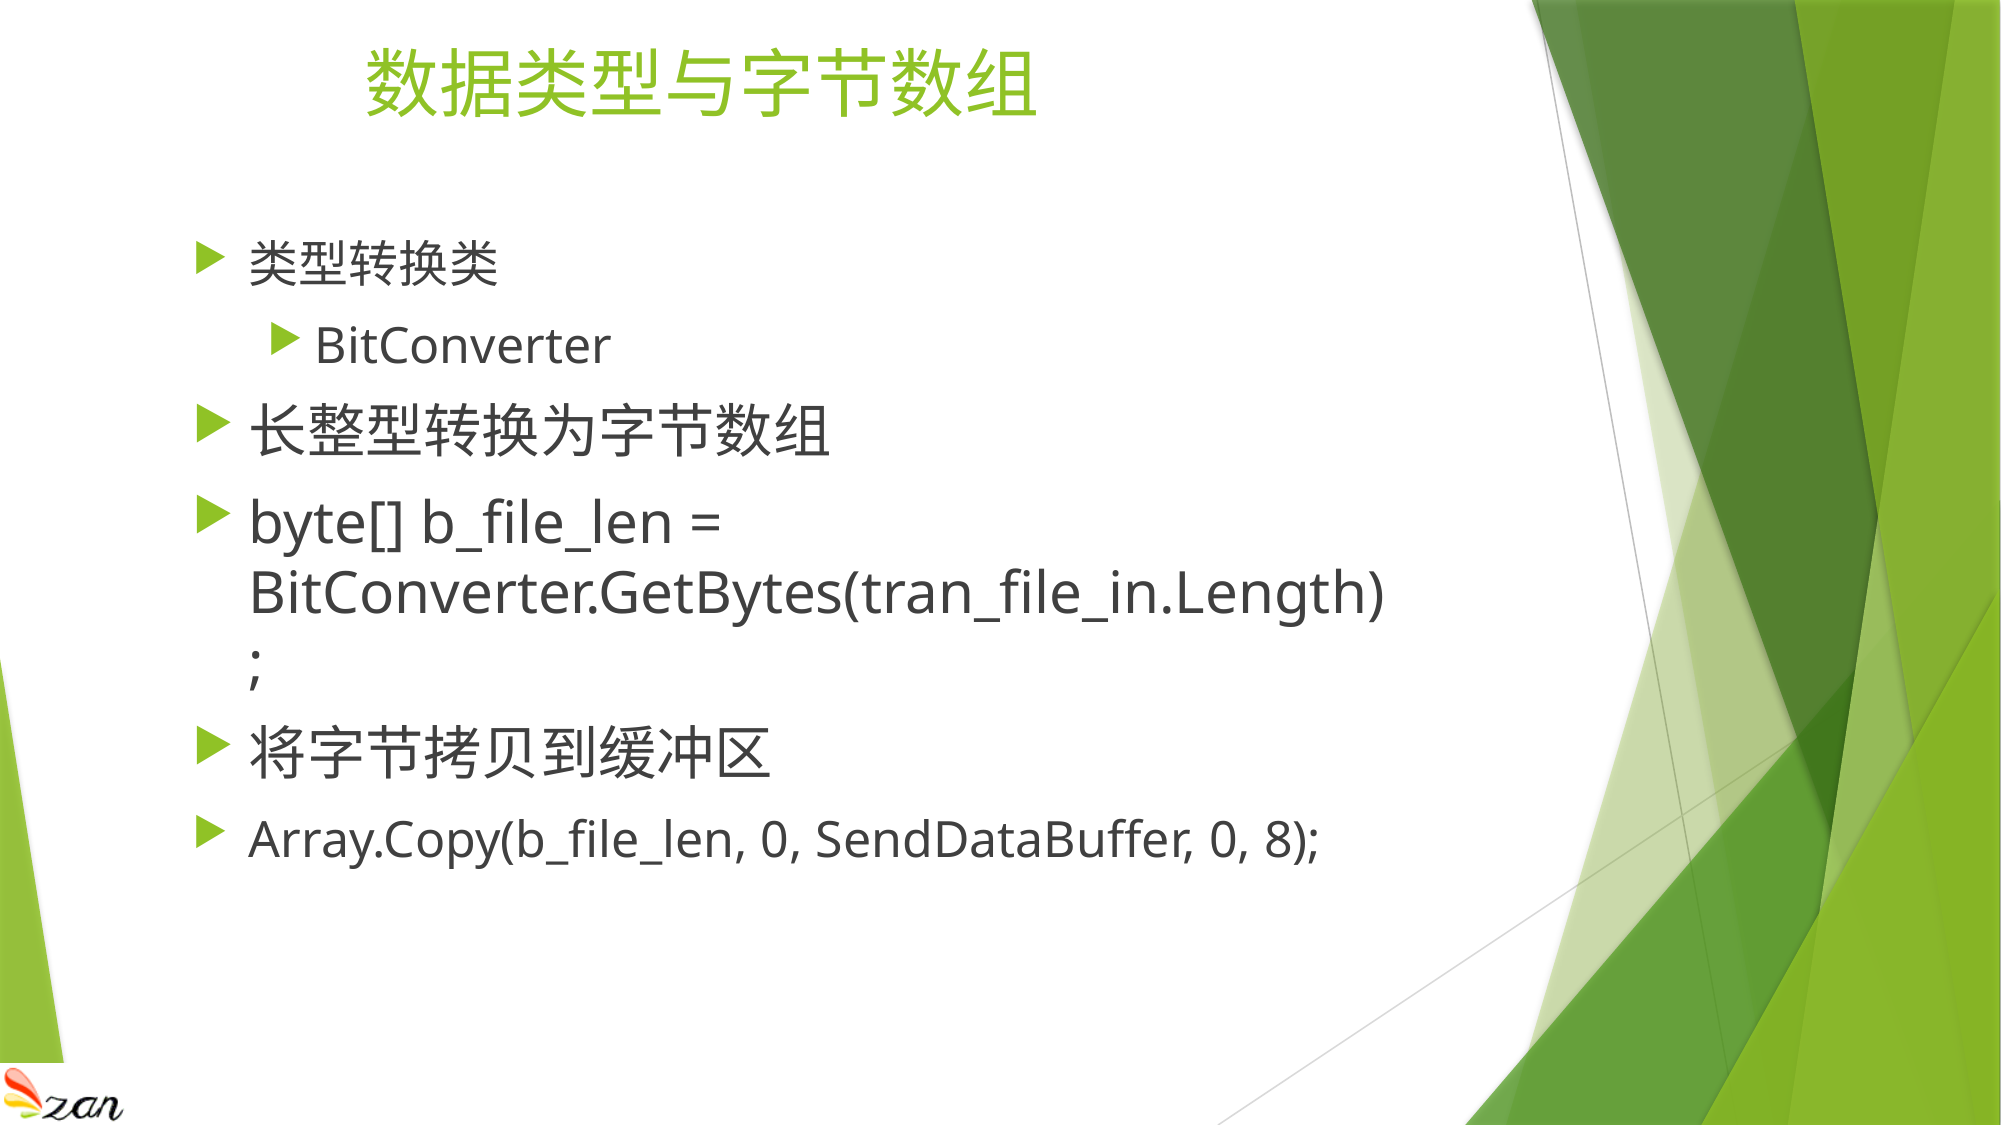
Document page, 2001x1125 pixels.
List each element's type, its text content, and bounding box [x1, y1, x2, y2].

list 类型转换类 BitConverter 长整型转换为字节数组 byte[] b_file_len = BitConverter.GetBytes(tran_file_in.Length); 将字节拷贝到缓冲区 Array.Copy(b_file_len, 0, SendDataBuffer, 0, 8); [177, 225, 1406, 880]
picture [0, 1063, 128, 1125]
title 数据类型与字节数组 [349, 29, 1354, 183]
